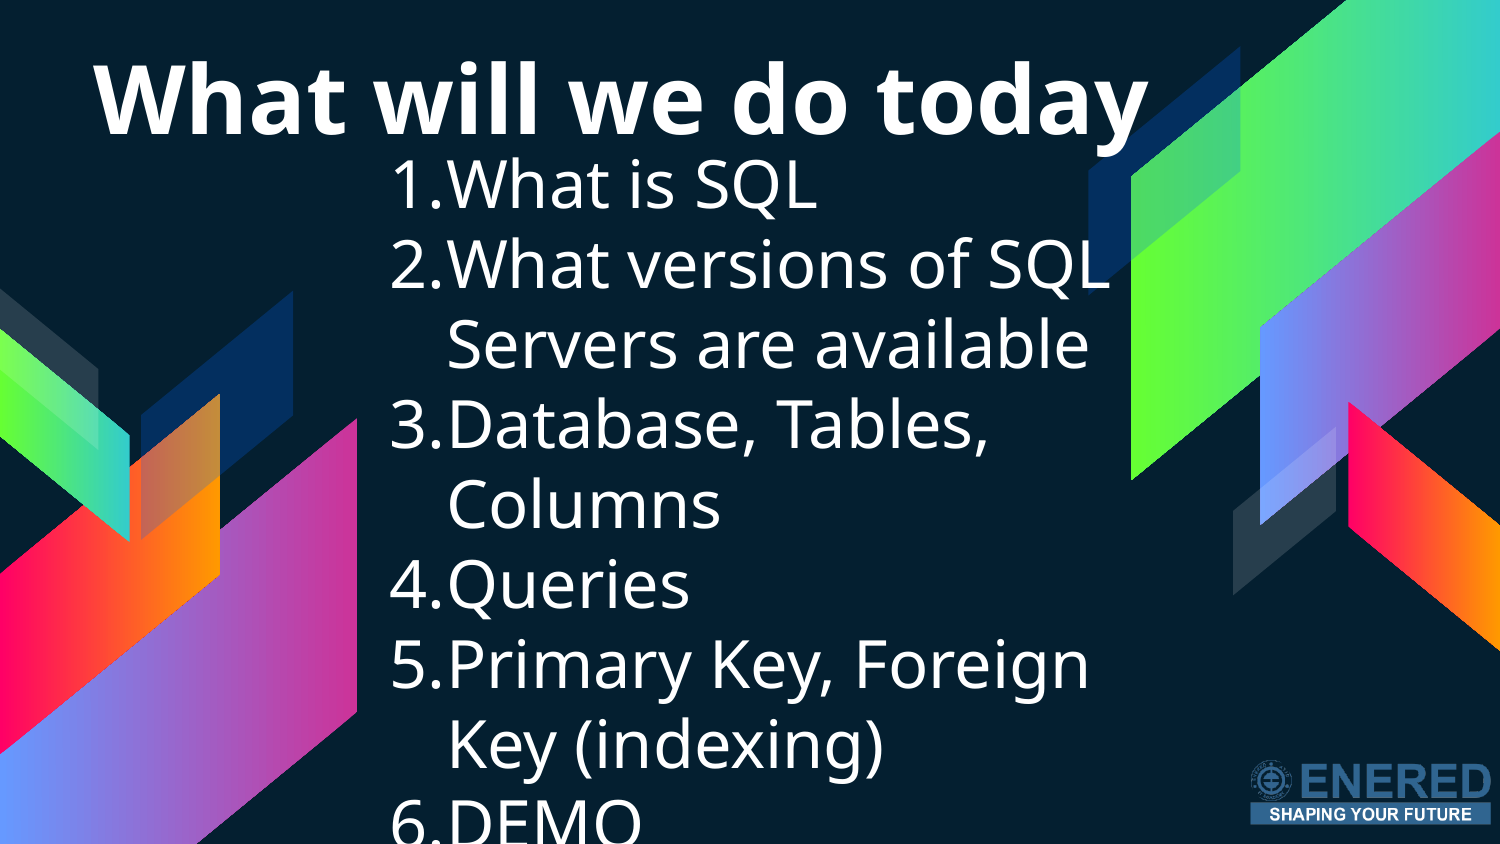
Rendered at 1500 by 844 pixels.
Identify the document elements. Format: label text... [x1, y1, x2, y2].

picture [1249, 744, 1491, 840]
title What will we do today [0, 0, 1256, 192]
text_box What is SQL What versions of SQL Servers are available Database, Tables, Columns Queries Primary Key, Foreign Key (indexing) DEMO [375, 134, 1175, 844]
